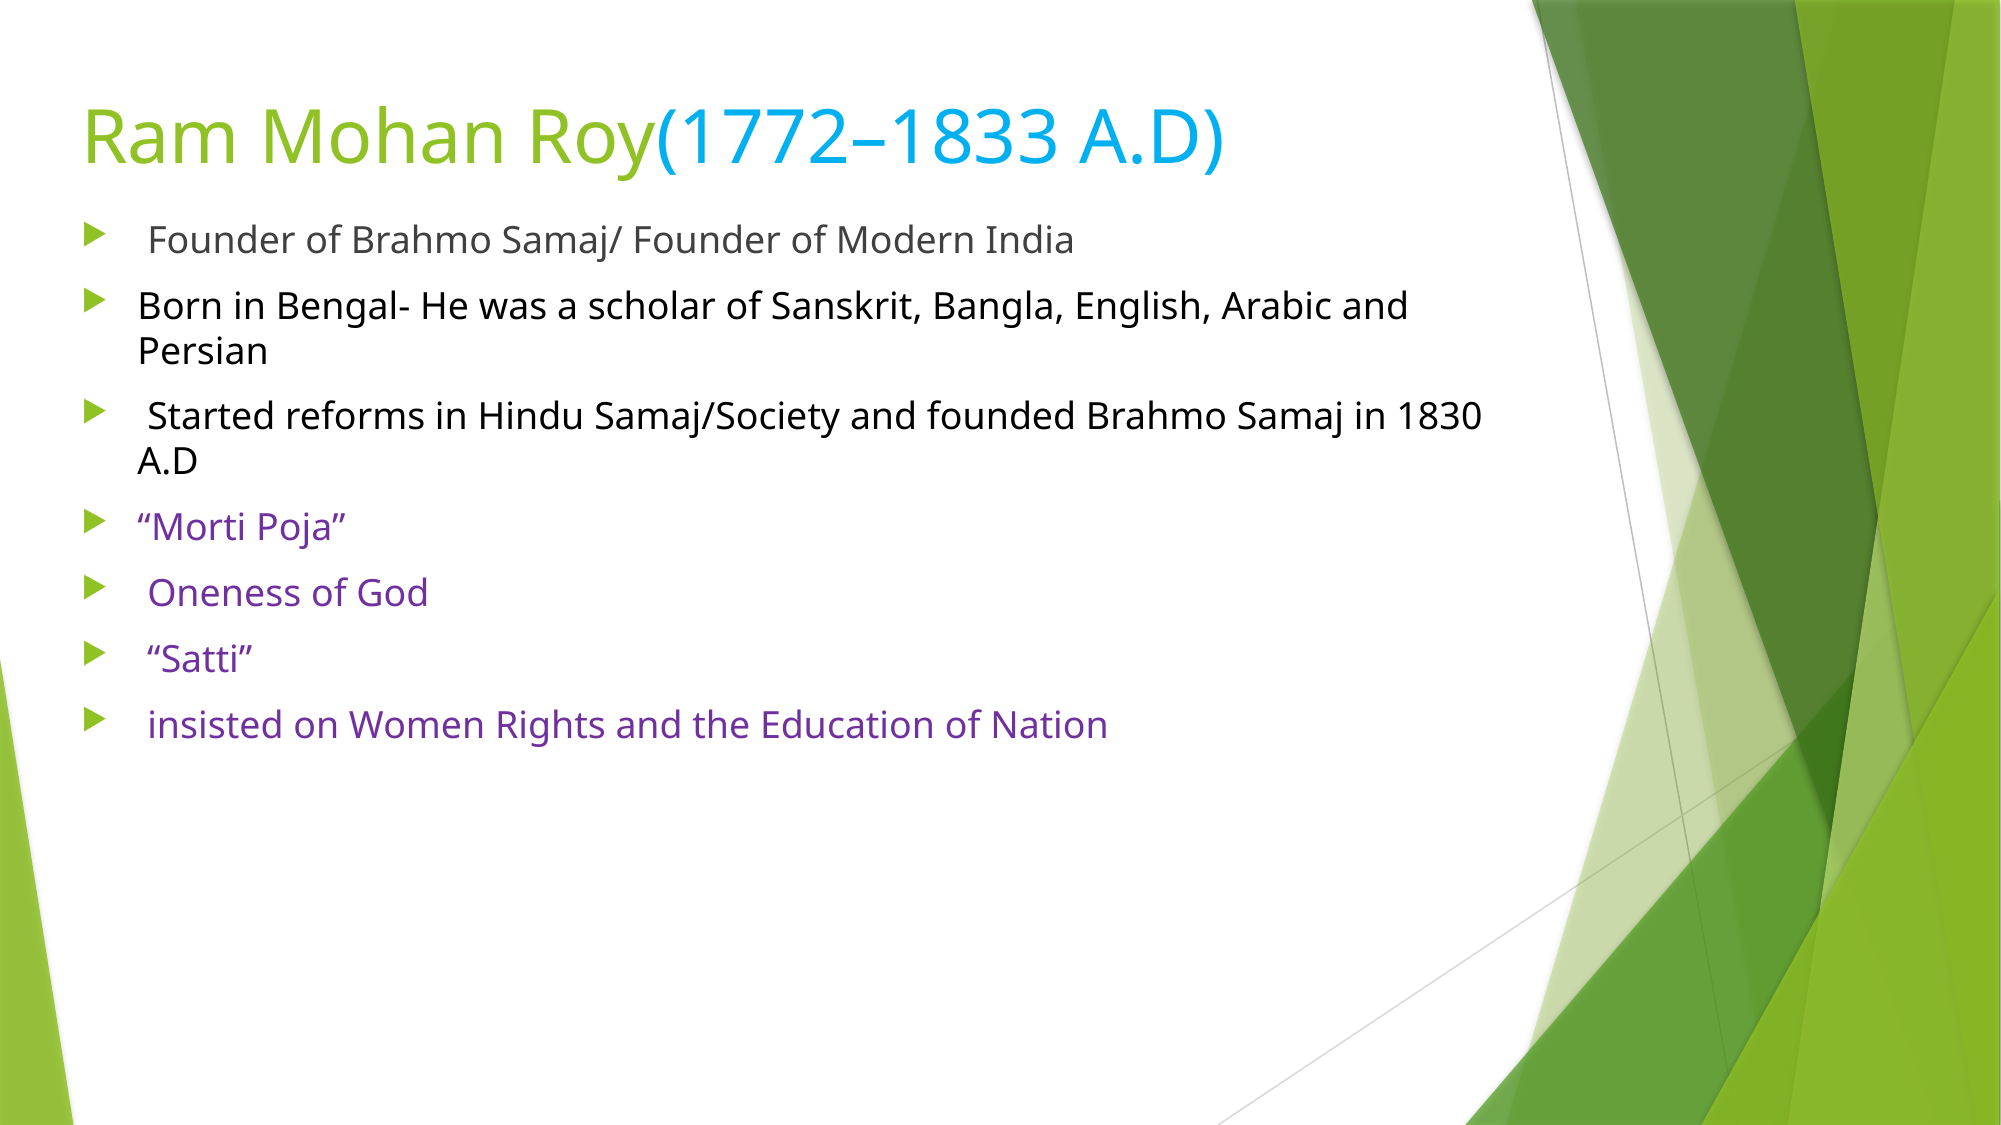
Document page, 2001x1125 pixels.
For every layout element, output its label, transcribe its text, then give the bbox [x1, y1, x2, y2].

title Ram Mohan Roy(1772–1833 A.D) [66, 81, 1522, 208]
list Founder of Brahmo Samaj/ Founder of Modern India Born in Bengal- He was a scholar of Sanskrit, Bangla, English, Arabic and Persian Started reforms in Hindu Samaj/Society and founded Brahmo Samaj in 1830 A.D “Morti Poja” Oneness of God “Satti” insisted on Women Rights and the Education of Nation [66, 208, 1565, 707]
